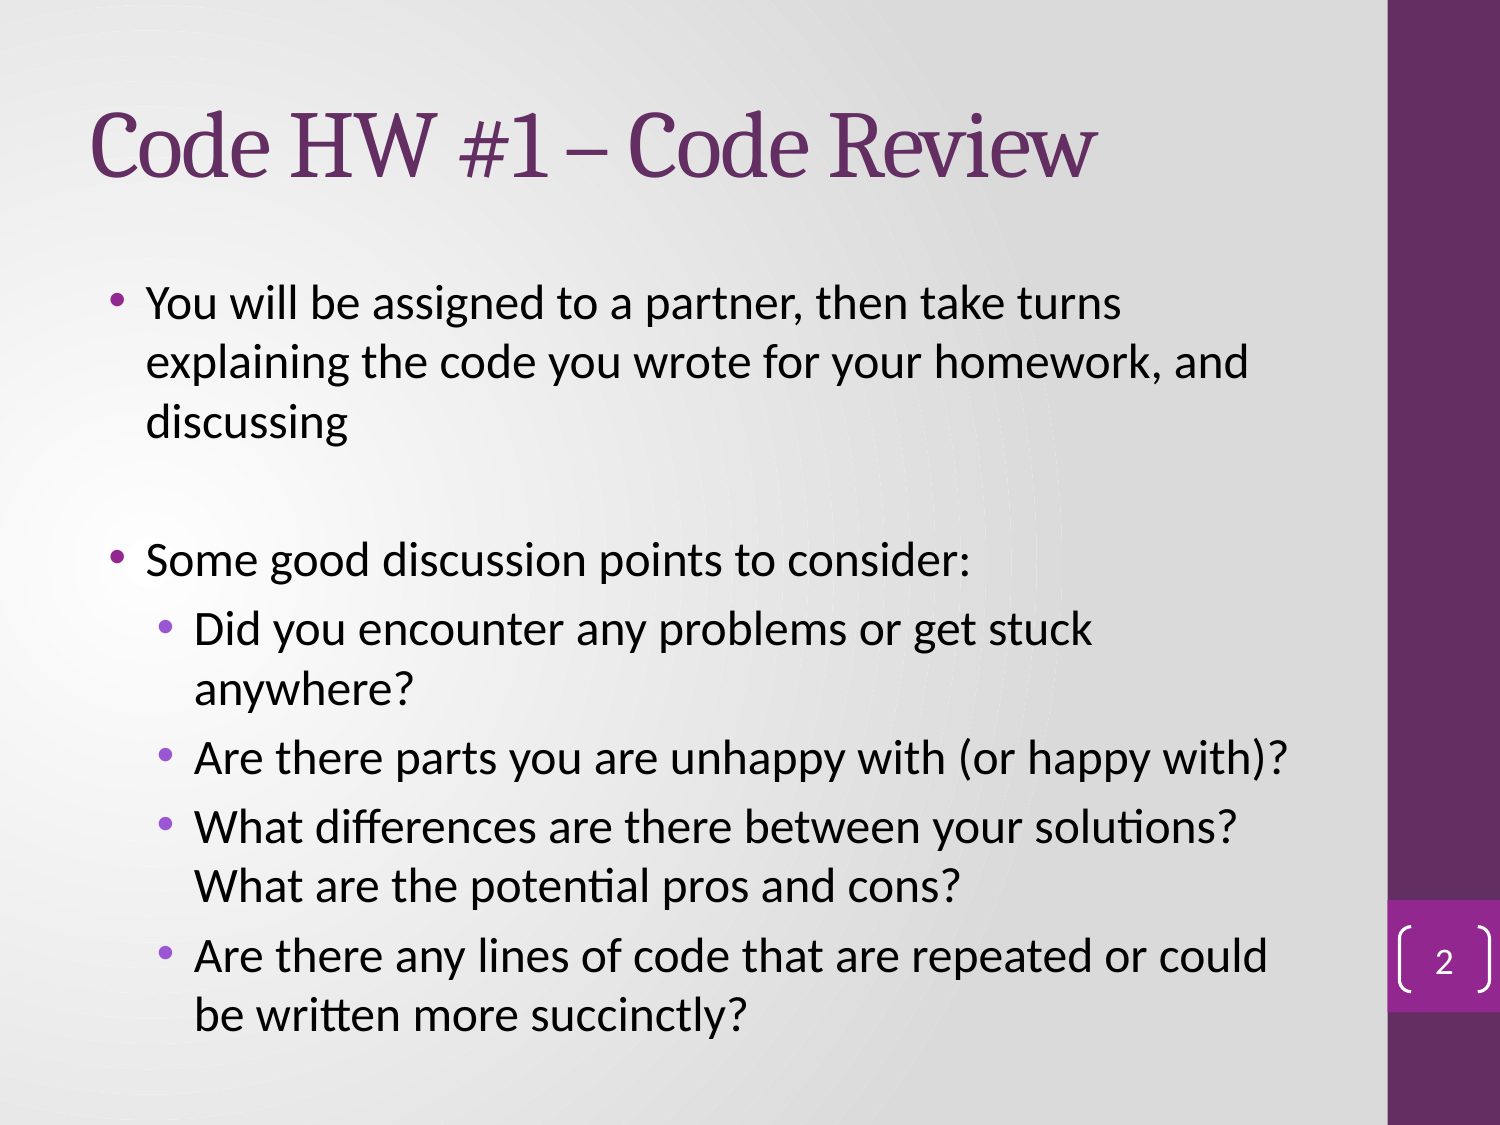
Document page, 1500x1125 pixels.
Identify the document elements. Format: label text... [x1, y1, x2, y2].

slide_number 2 [1397, 925, 1492, 994]
title Code HW #1 – Code Review [75, 45, 1325, 233]
list You will be assigned to a partner, then take turns explaining the code you wrote for your homework, and discussing Some good discussion points to consider: Did you encounter any problems or get stuck anywhere? Are there parts you are unhappy with (or happy with)? What differences are there between your solutions? What are the potential pros and cons? Are there any lines of code that are repeated or could be written more succinctly? [75, 262, 1325, 1050]
